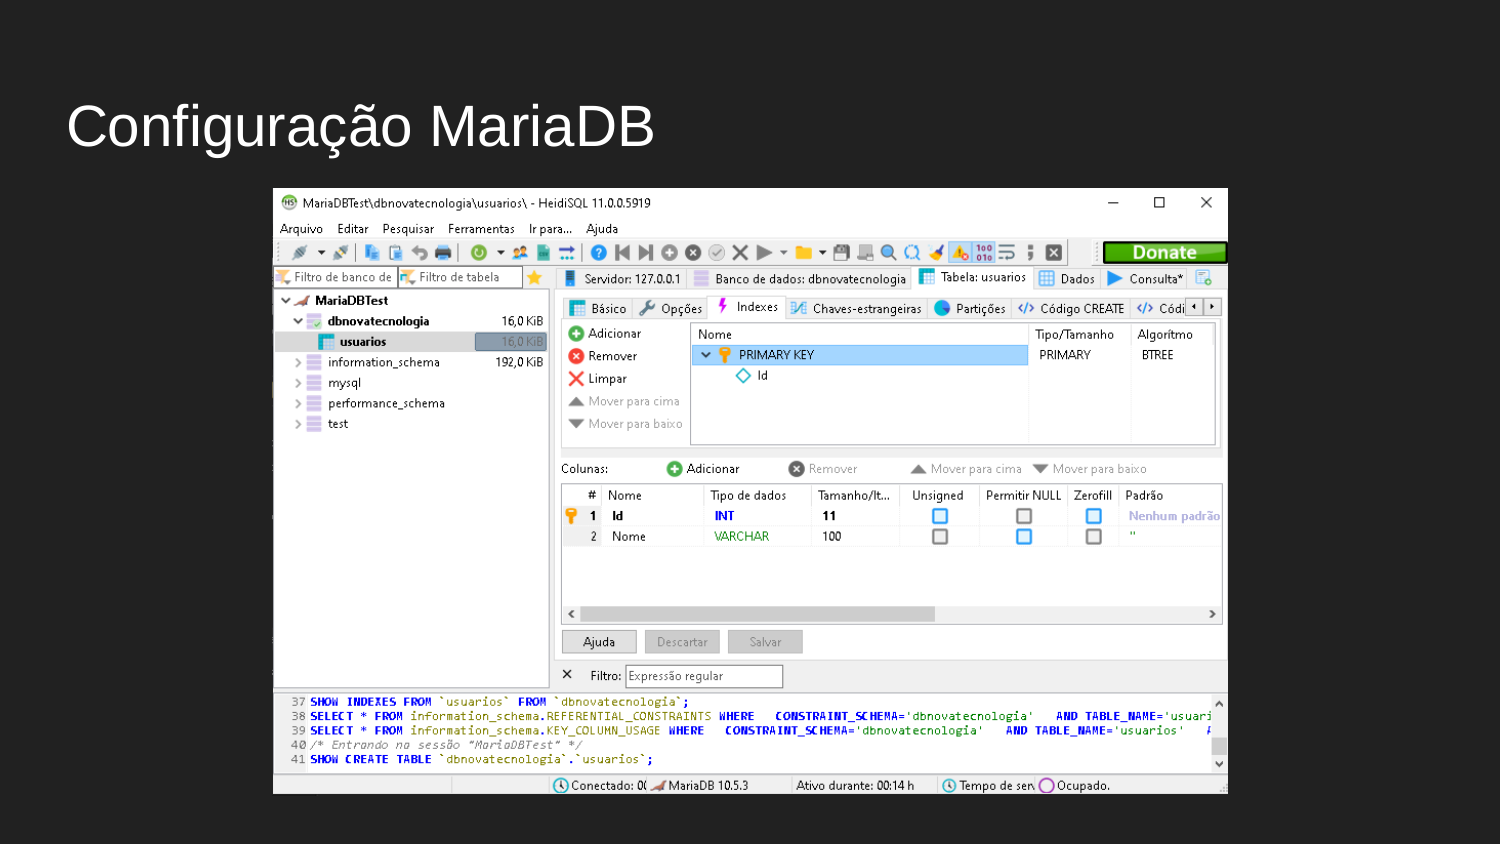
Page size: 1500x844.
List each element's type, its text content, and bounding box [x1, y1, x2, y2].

title Configuração MariaDB [51, 72, 1449, 167]
picture [272, 188, 1228, 796]
